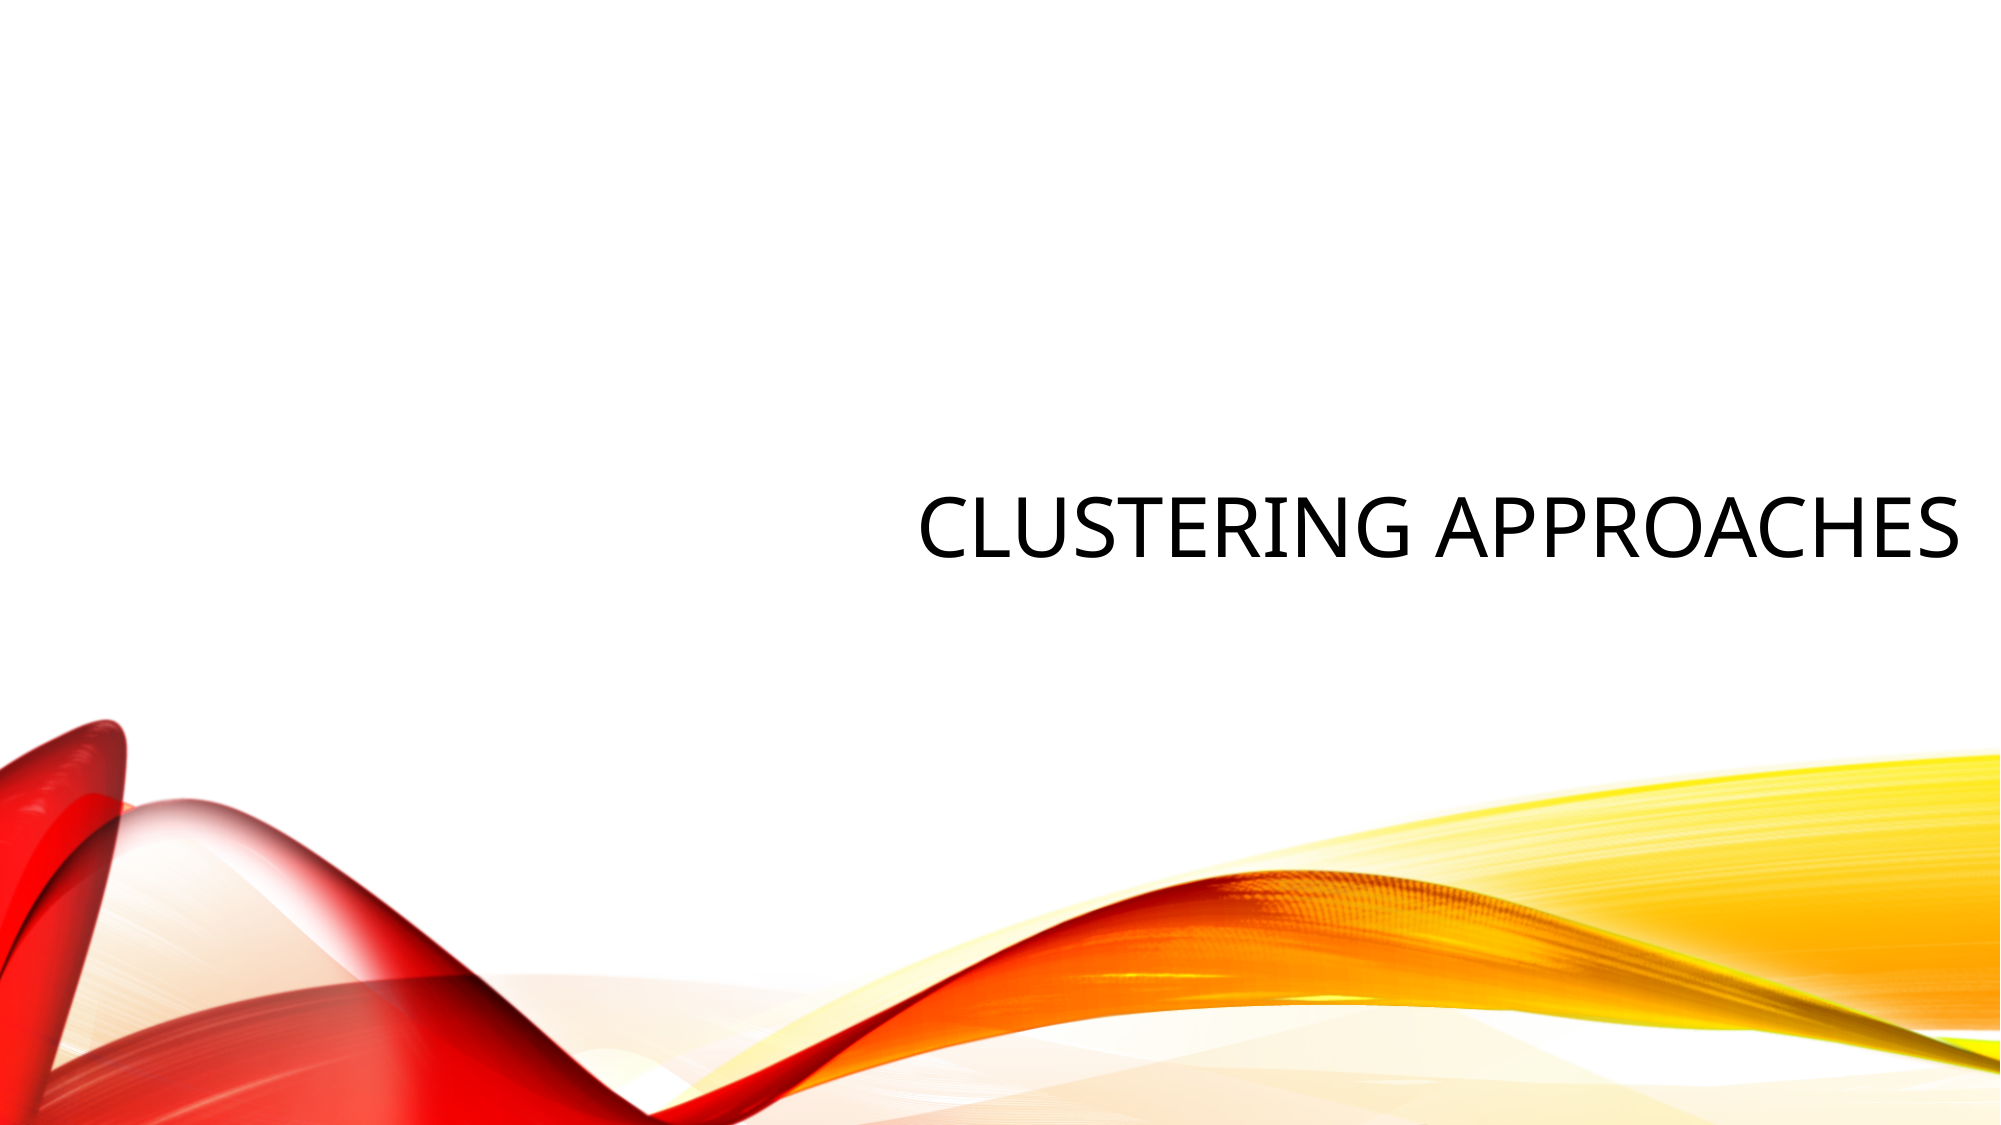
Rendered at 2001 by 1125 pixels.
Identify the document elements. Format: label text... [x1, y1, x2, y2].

picture [0, 717, 2000, 1125]
title Clustering Approaches [112, 123, 1978, 584]
